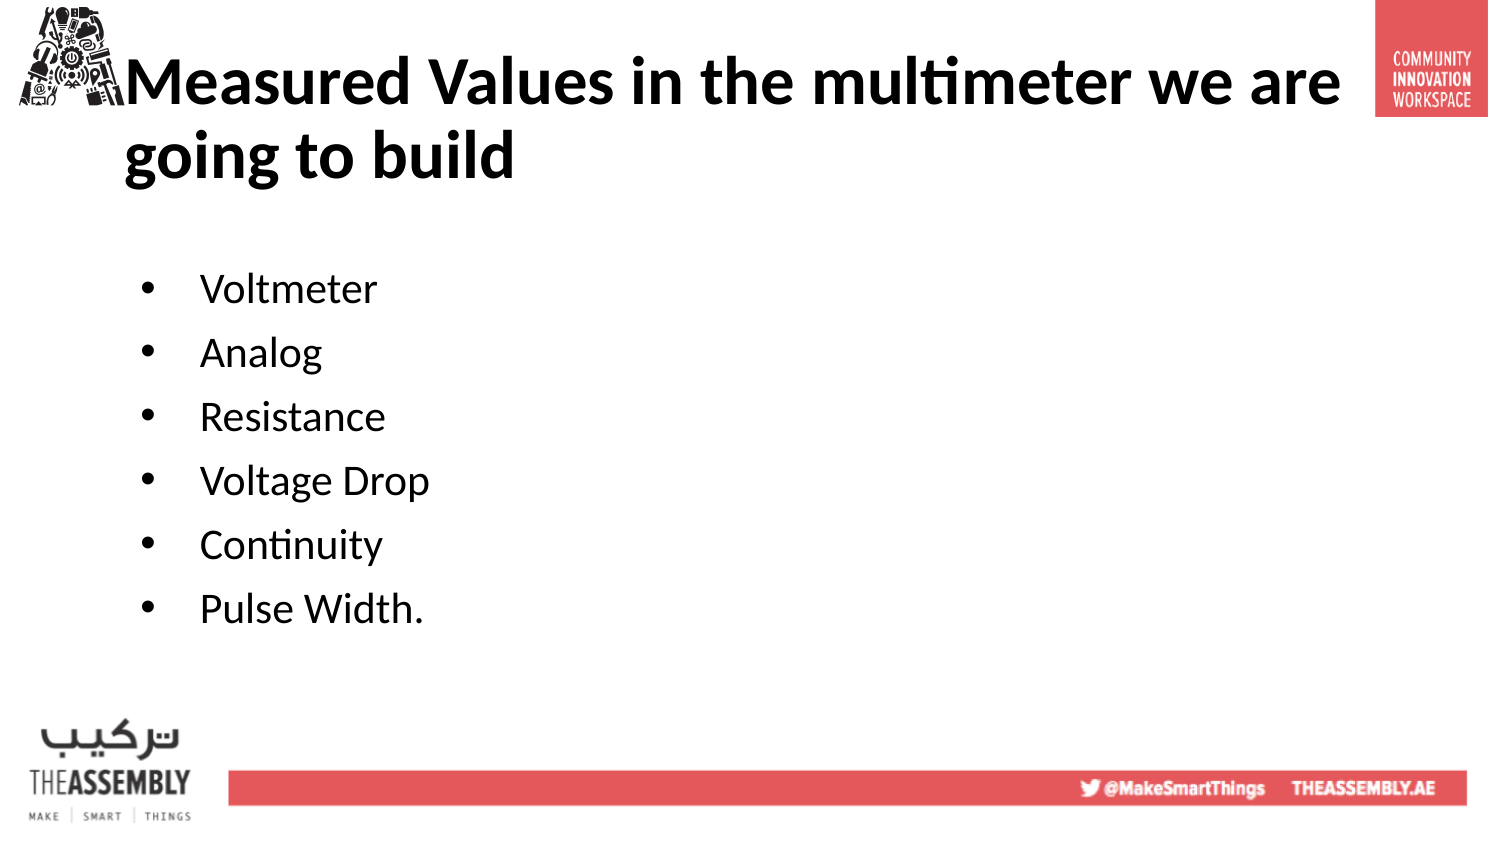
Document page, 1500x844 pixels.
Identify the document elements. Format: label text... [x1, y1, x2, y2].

picture [1375, 0, 1488, 117]
title Measured Values in the multimeter we are going to build [119, 37, 1432, 202]
picture [17, 7, 127, 108]
picture [5, 716, 1495, 823]
list Voltmeter Analog Resistance Voltage Drop Continuity Pulse Width. [119, 260, 1413, 796]
